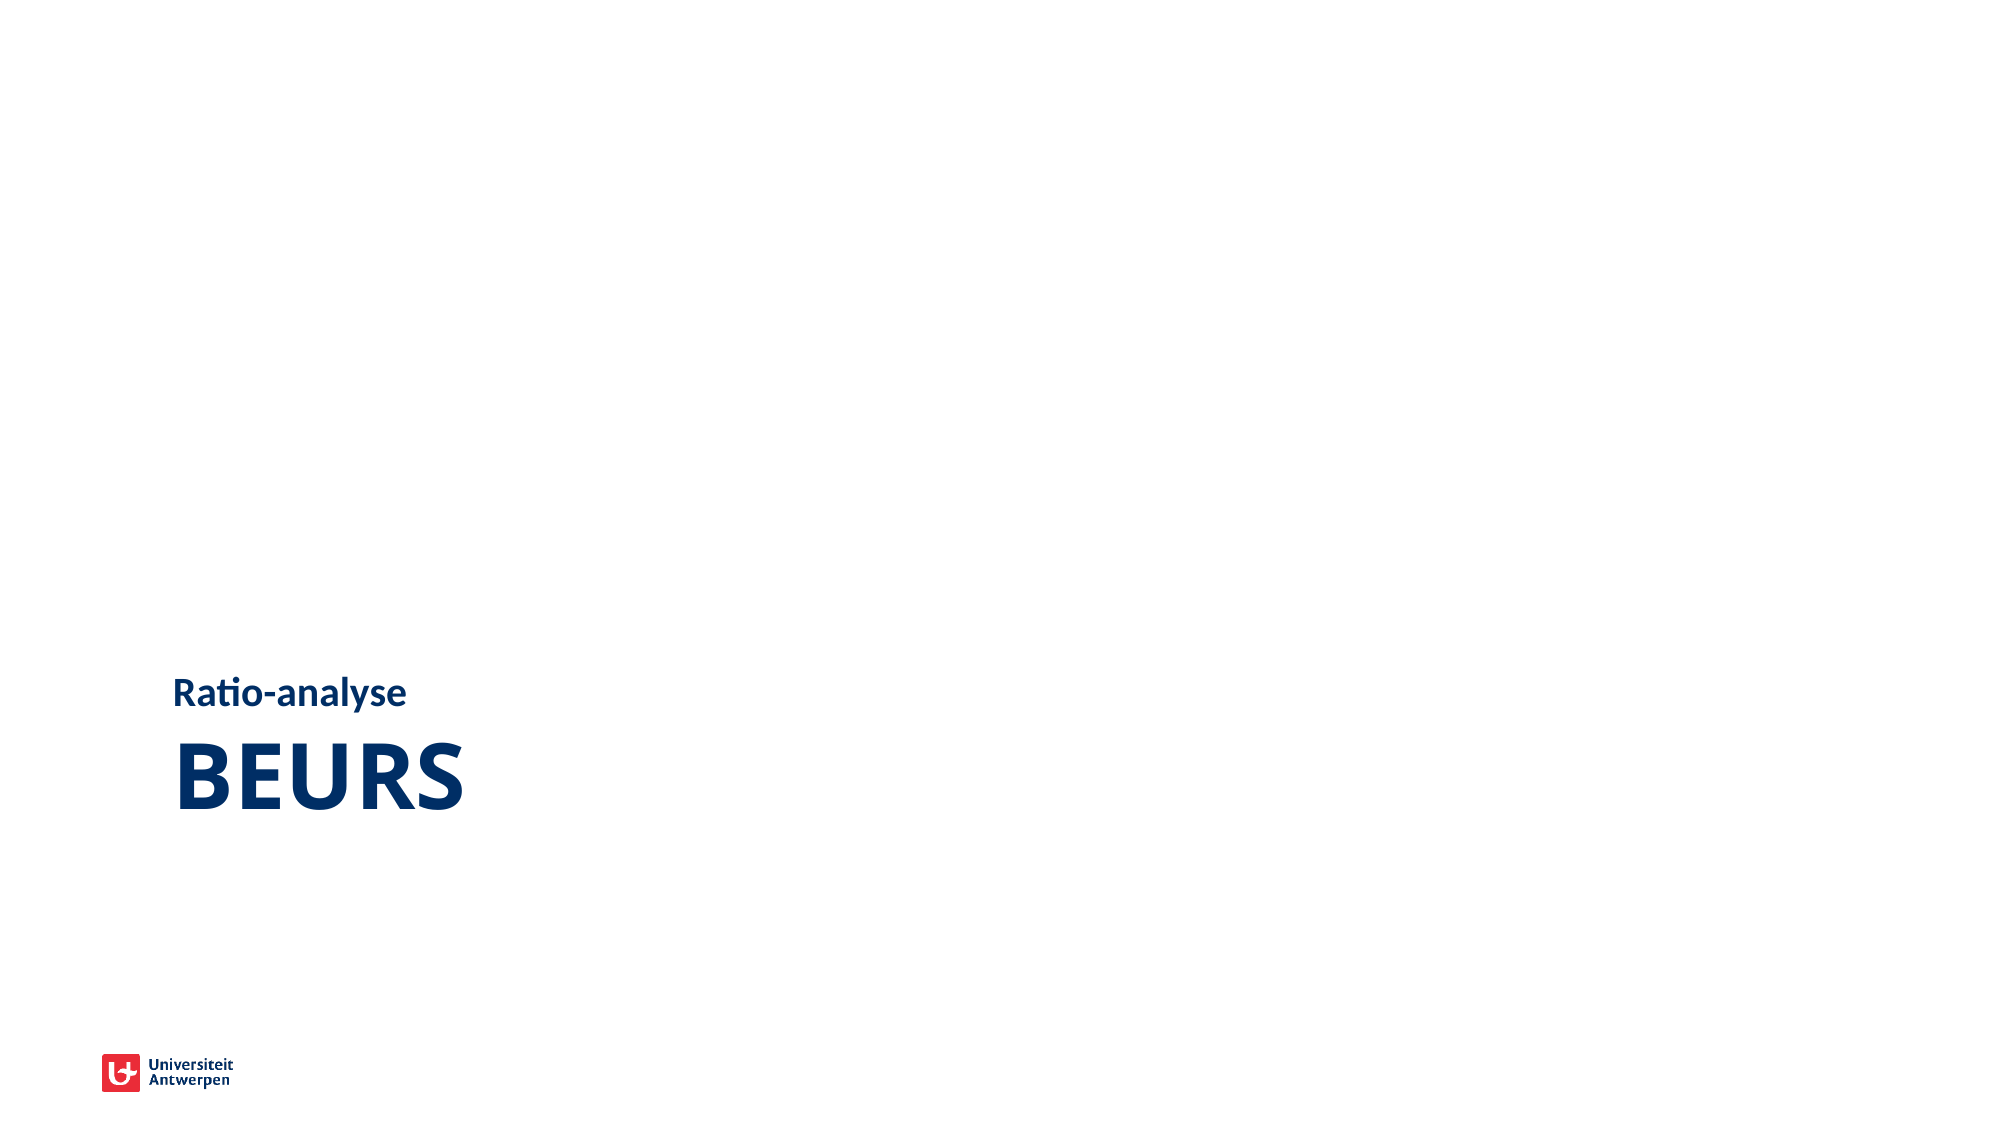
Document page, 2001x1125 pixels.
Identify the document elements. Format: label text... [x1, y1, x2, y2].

title Beurs [157, 723, 1858, 947]
list Ratio-analyse [157, 476, 1858, 723]
picture [102, 1054, 233, 1092]
